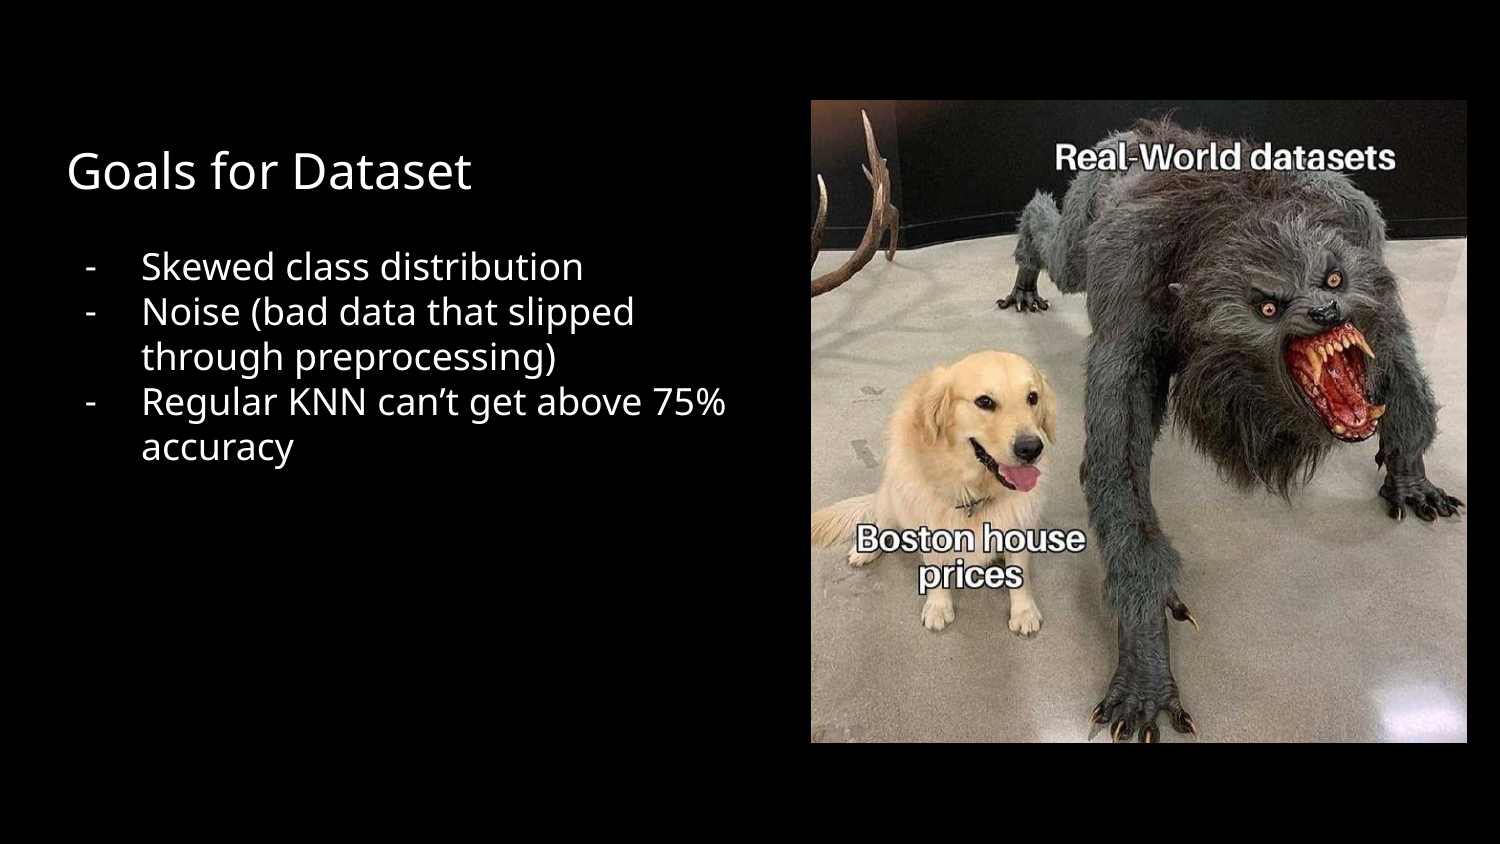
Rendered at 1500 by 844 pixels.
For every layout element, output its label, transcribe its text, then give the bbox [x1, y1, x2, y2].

list Skewed class distribution Noise (bad data that slipped through preprocessing) Regular KNN can’t get above 75% accuracy [51, 227, 750, 750]
title Goals for Dataset [51, 91, 1449, 216]
picture [810, 100, 1468, 744]
